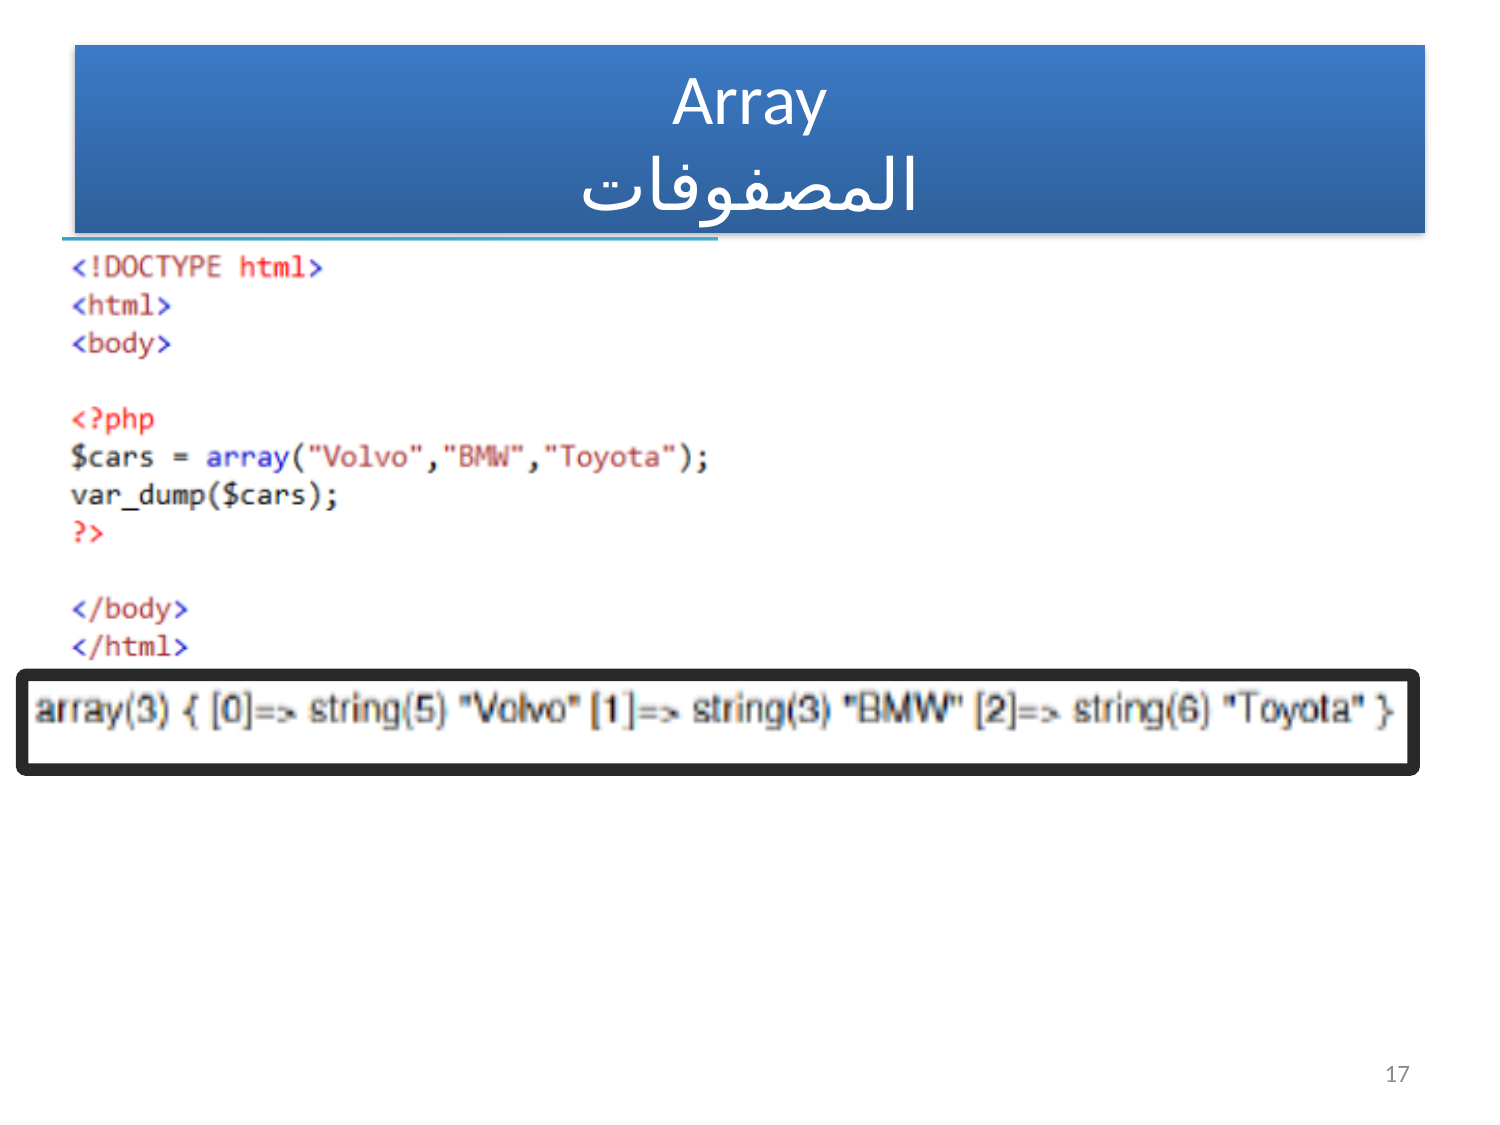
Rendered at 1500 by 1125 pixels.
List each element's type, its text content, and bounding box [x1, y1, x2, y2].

title Array المصفوفات [75, 45, 1425, 233]
slide_number 17 [1074, 1042, 1425, 1103]
picture [21, 237, 1414, 770]
